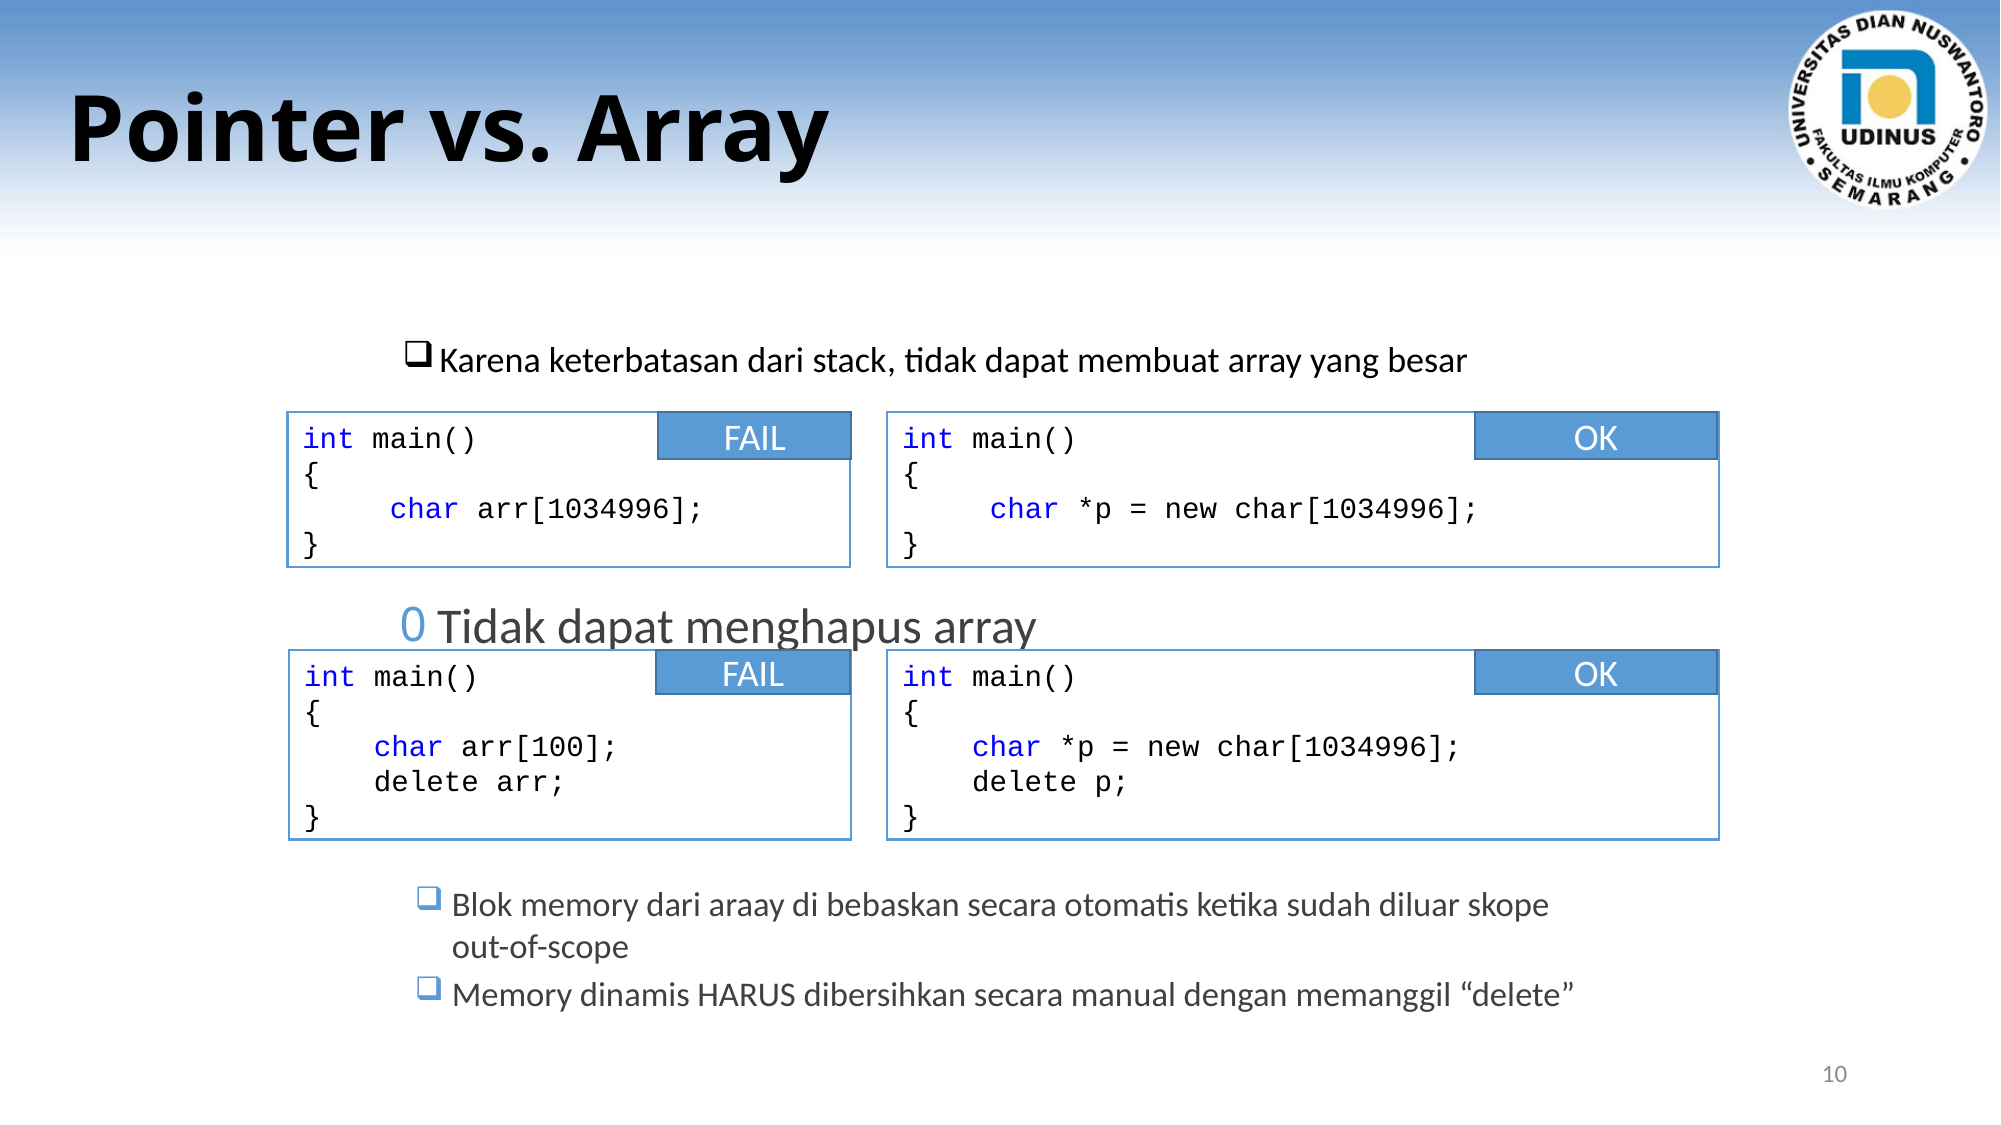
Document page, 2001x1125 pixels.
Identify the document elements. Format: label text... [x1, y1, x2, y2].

text_box int main() { char *p = new char[1034996]; } [886, 411, 1720, 568]
text_box OK [1474, 411, 1718, 460]
text_box int main() { char arr[100]; delete arr; } [288, 649, 852, 841]
text_box int main() { char *p = new char[1034996]; delete p; } [886, 649, 1720, 841]
text_box OK [1474, 649, 1718, 695]
picture [0, 0, 2000, 1125]
text_box Blok memory dari araay di bebaskan secara otomatis ketika sudah diluar skope out-of-scope Memory dinamis HARUS dibersihkan secara manual dengan memanggil “delete” [399, 874, 1625, 1046]
title Pointer vs. Array [52, 22, 1700, 241]
text_box Tidak dapat menghapus array [384, 585, 1610, 665]
list Karena keterbatasan dari stack, tidak dapat membuat array yang besar [387, 334, 1613, 413]
slide_number 10 [1412, 1042, 1863, 1103]
text_box FAIL [655, 649, 851, 695]
text_box int main() { char arr[1034996]; } [286, 411, 851, 568]
text_box FAIL [657, 411, 852, 460]
